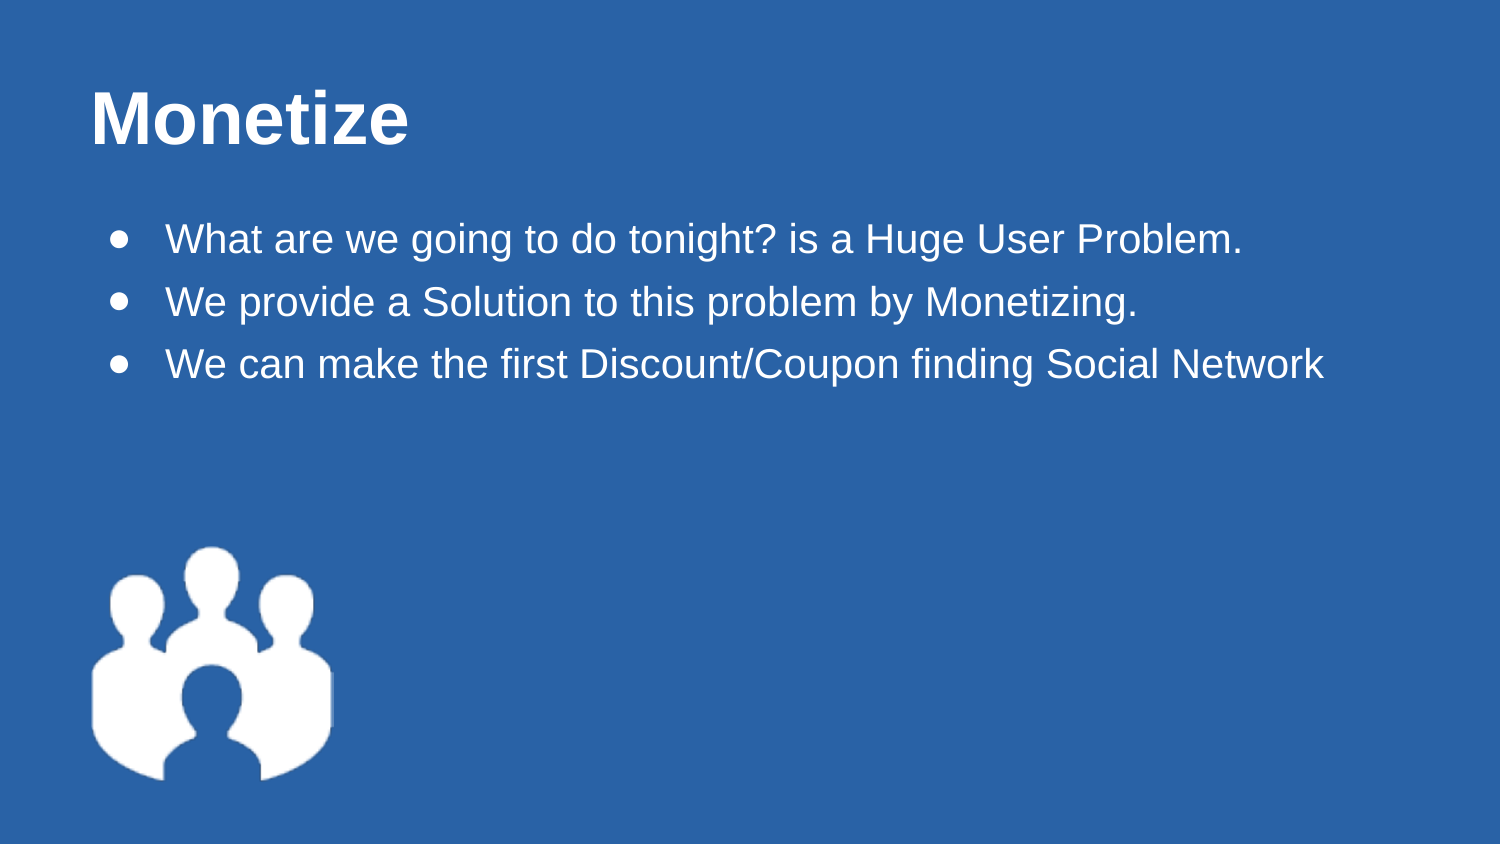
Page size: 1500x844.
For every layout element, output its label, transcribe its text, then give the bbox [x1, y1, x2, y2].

picture [91, 546, 334, 789]
title Monetize [75, 33, 1425, 175]
list What are we going to do tonight? is a Huge User Problem. We provide a Solution to this problem by Monetizing. We can make the first Discount/Coupon finding Social Network [75, 196, 1425, 527]
